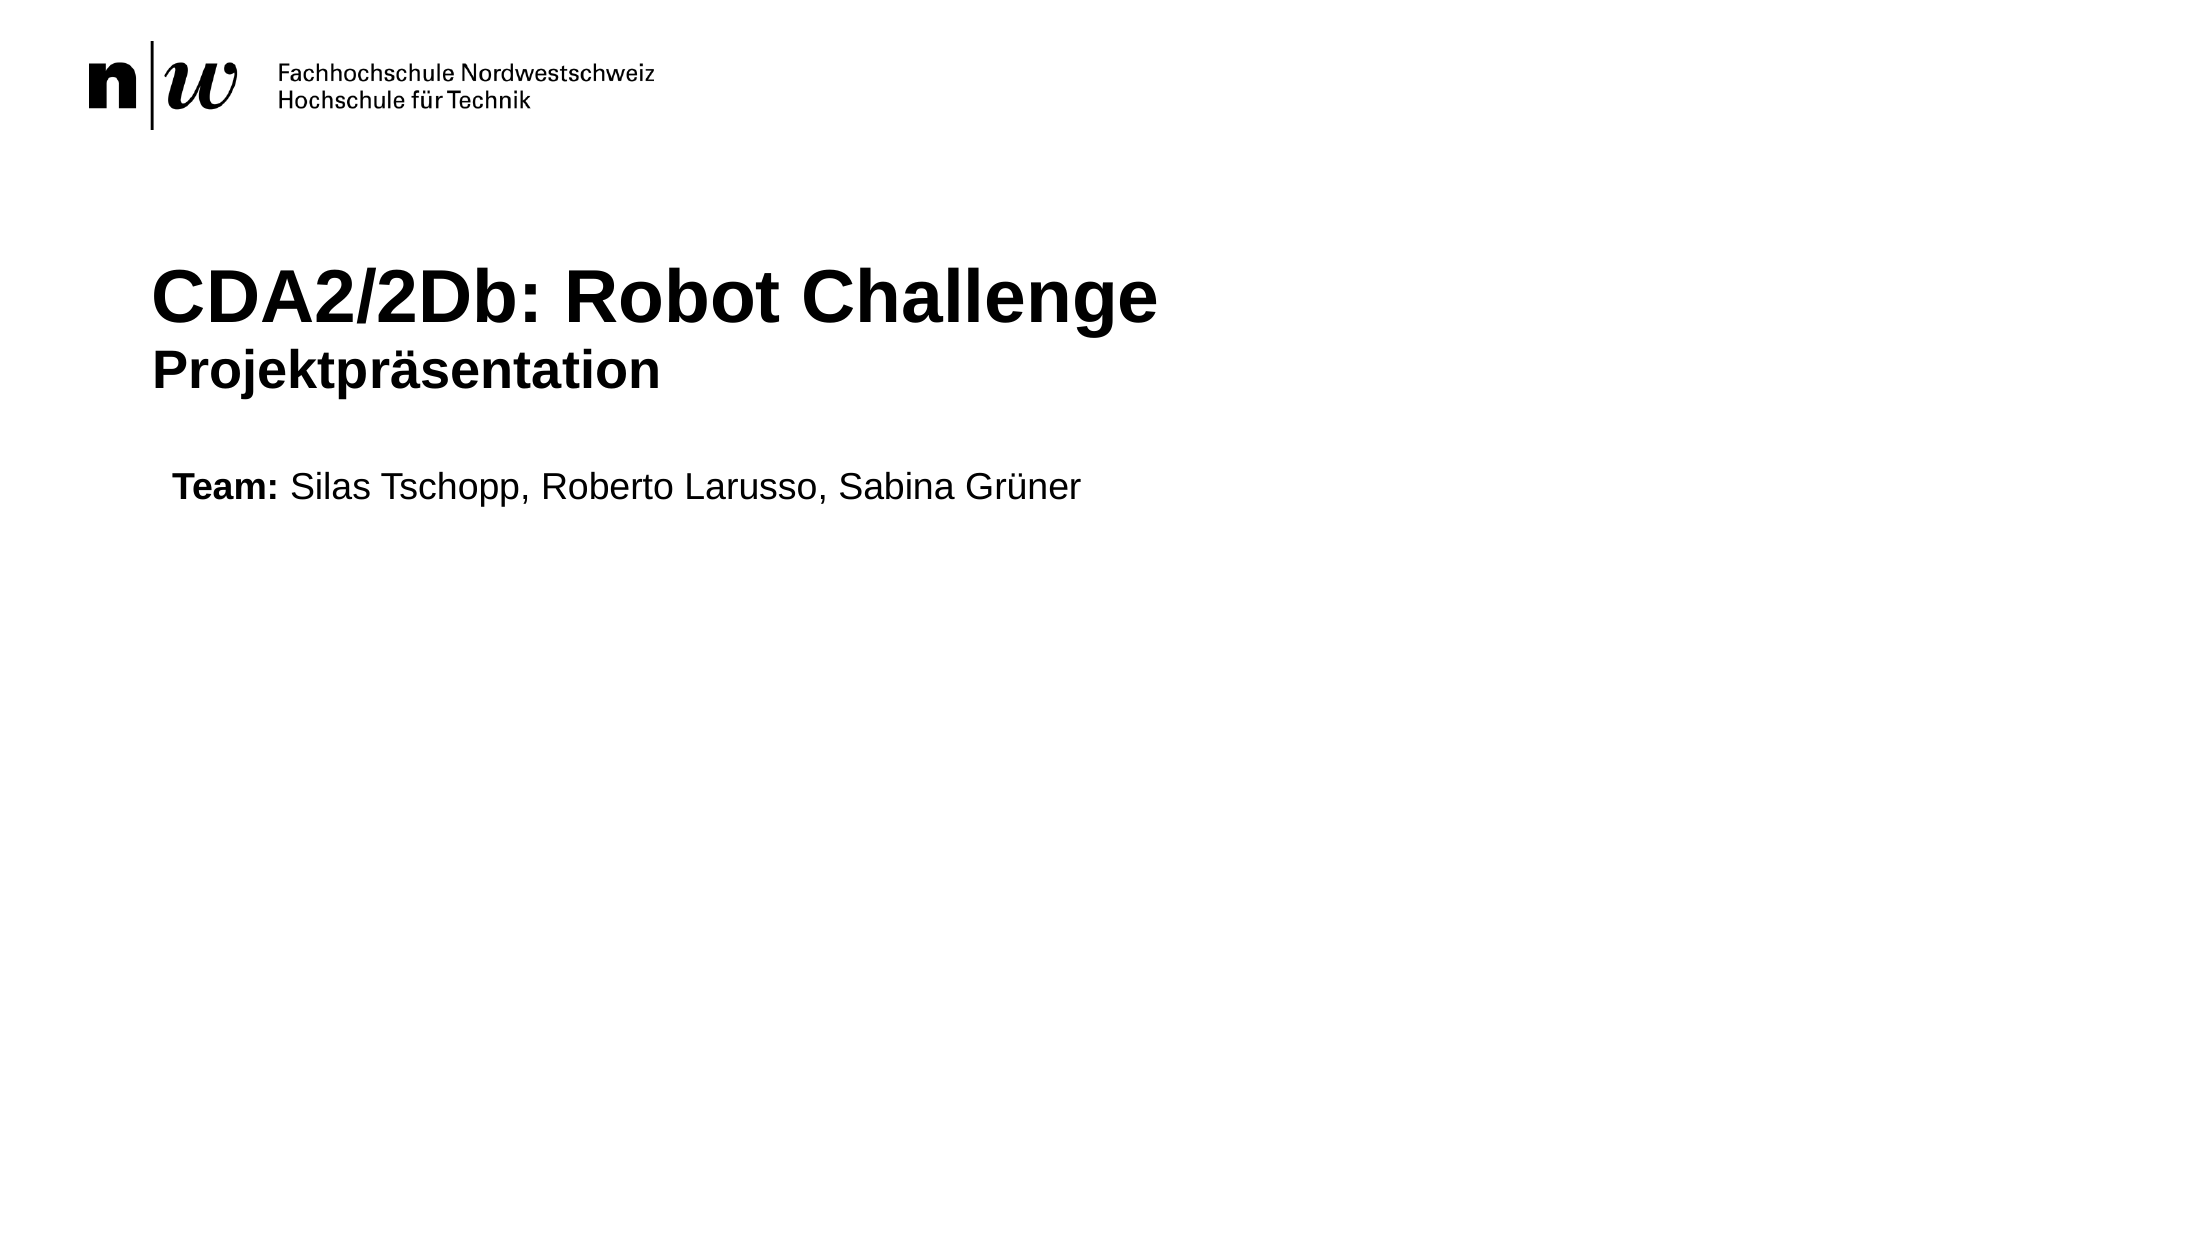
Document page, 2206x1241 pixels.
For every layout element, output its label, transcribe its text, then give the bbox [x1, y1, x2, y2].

title CDA2/2Db: Robot Challenge [151, 247, 2052, 338]
text_box Team: Silas Tschopp, Roberto Larusso, Sabina Grüner [157, 454, 1097, 515]
picture [89, 41, 654, 130]
subtitle Projektpräsentation [152, 338, 2052, 408]
